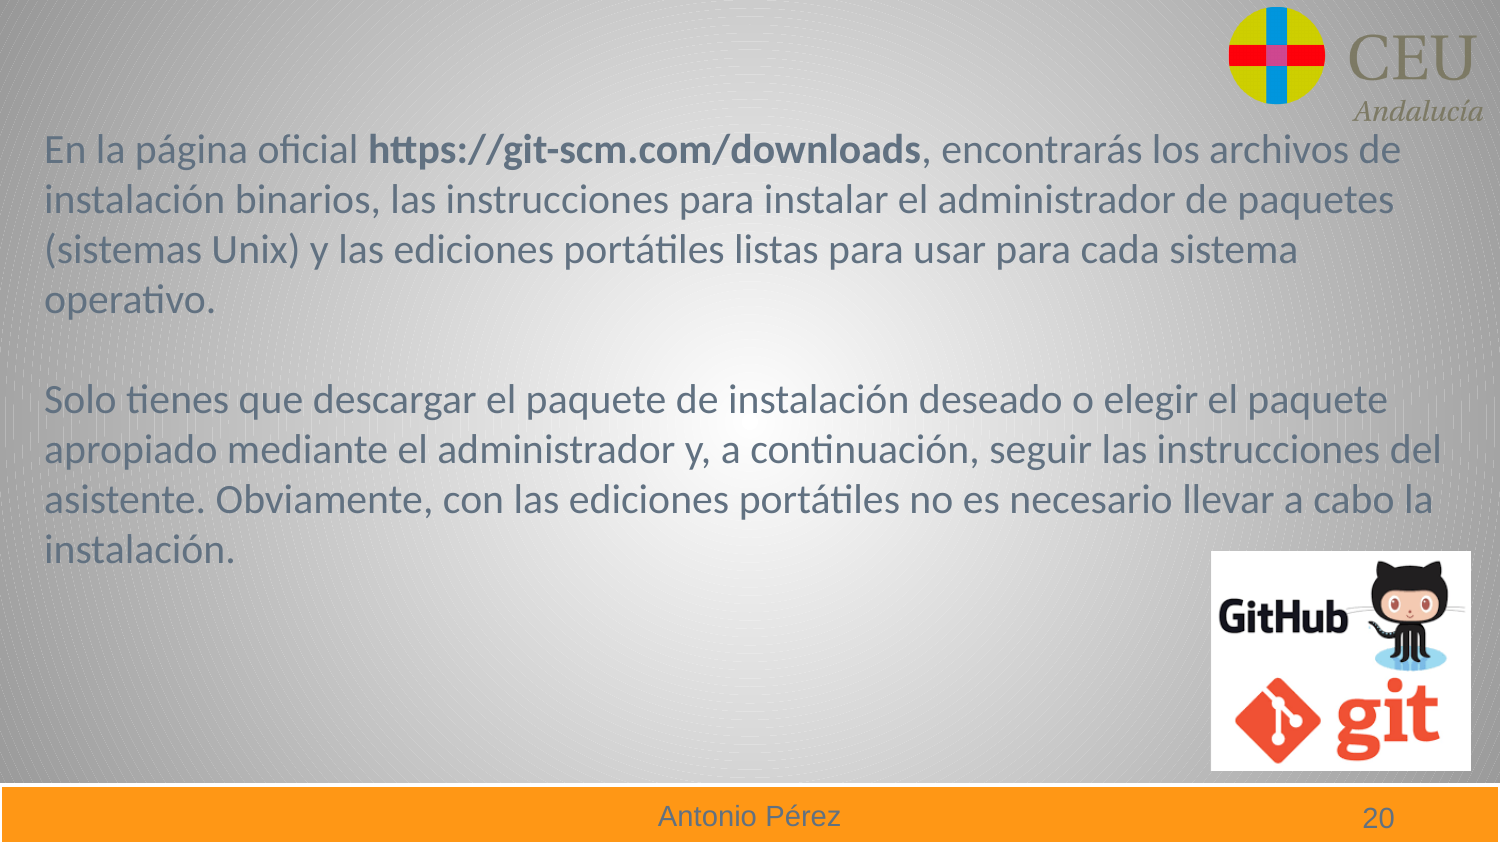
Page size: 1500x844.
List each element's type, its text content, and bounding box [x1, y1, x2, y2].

picture [1210, 551, 1471, 771]
picture [1216, 0, 1500, 137]
text_box En la página oficial https://git-scm.com/downloads, encontrarás los archivos de instalación binarios, las instrucciones para instalar el administrador de paquetes (sistemas Unix) y las ediciones portátiles listas para usar para cada sistema operativo. Solo tienes que descargar el paquete de instalación deseado o elegir el paquete apropiado mediante el administrador y, a continuación, seguir las instrucciones del asistente. Obviamente, con las ediciones portátiles no es necesario llevar a cabo la instalación. [29, 114, 1459, 580]
